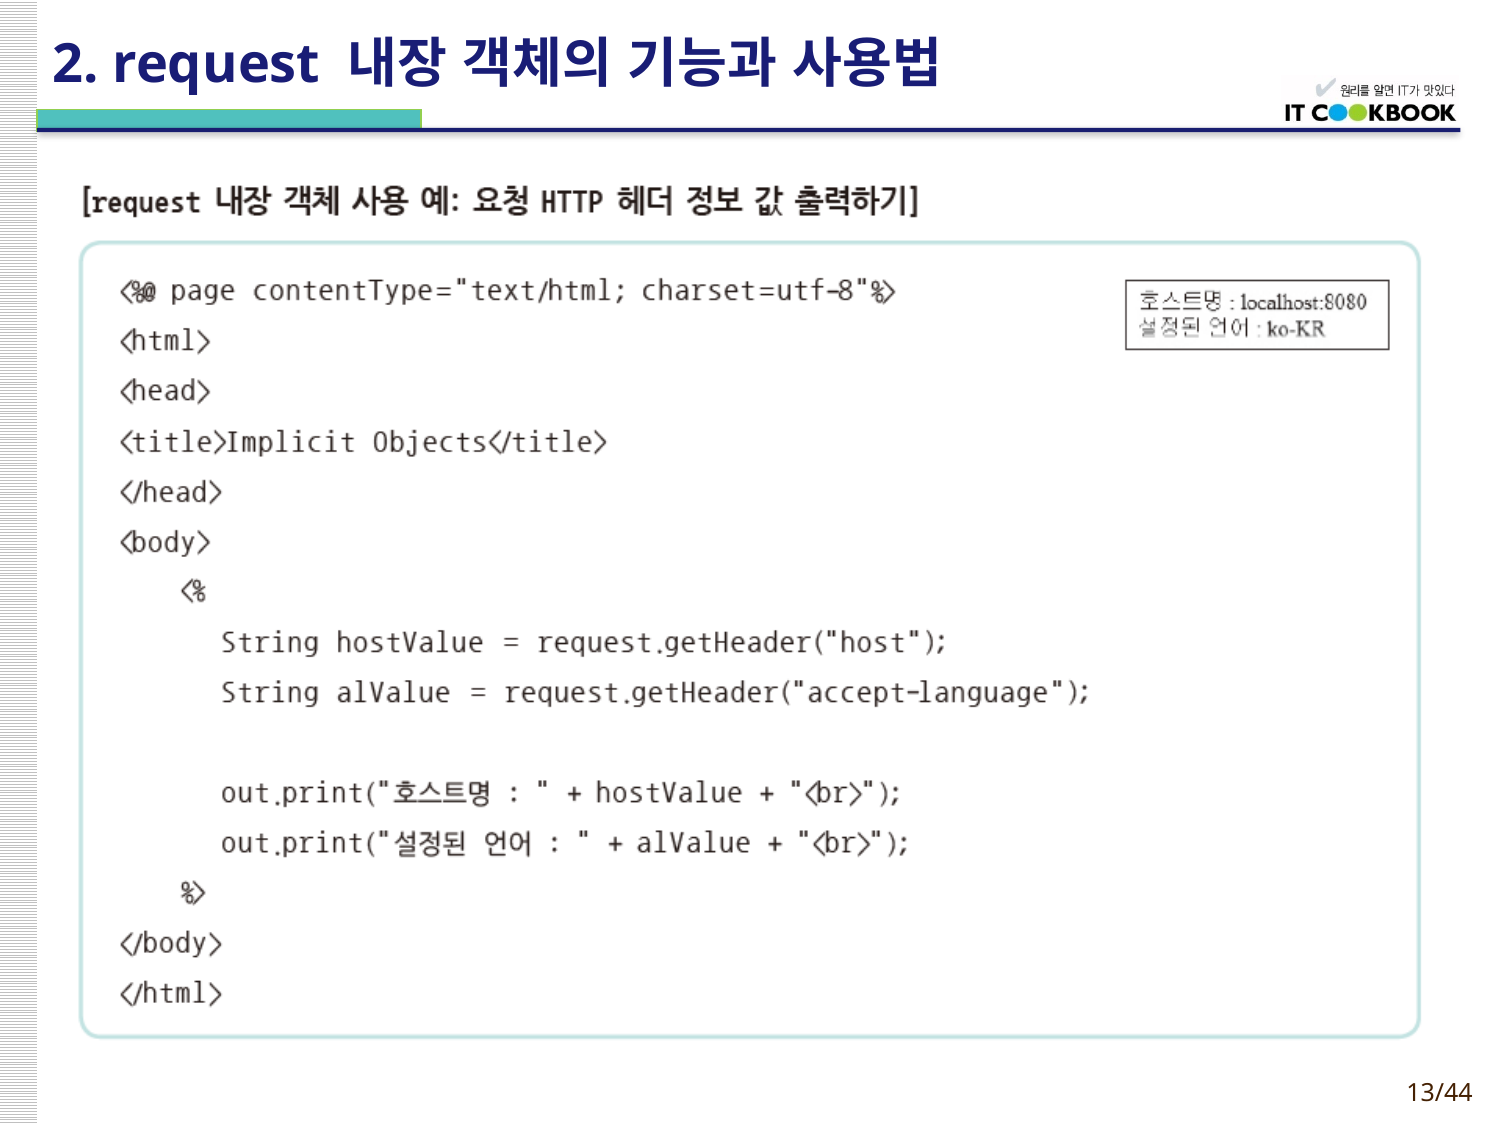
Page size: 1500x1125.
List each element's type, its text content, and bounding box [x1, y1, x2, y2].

picture [1281, 75, 1459, 123]
picture [71, 172, 1429, 1053]
title 2. request 내장 객체의 기능과 사용법 [37, 13, 1278, 109]
